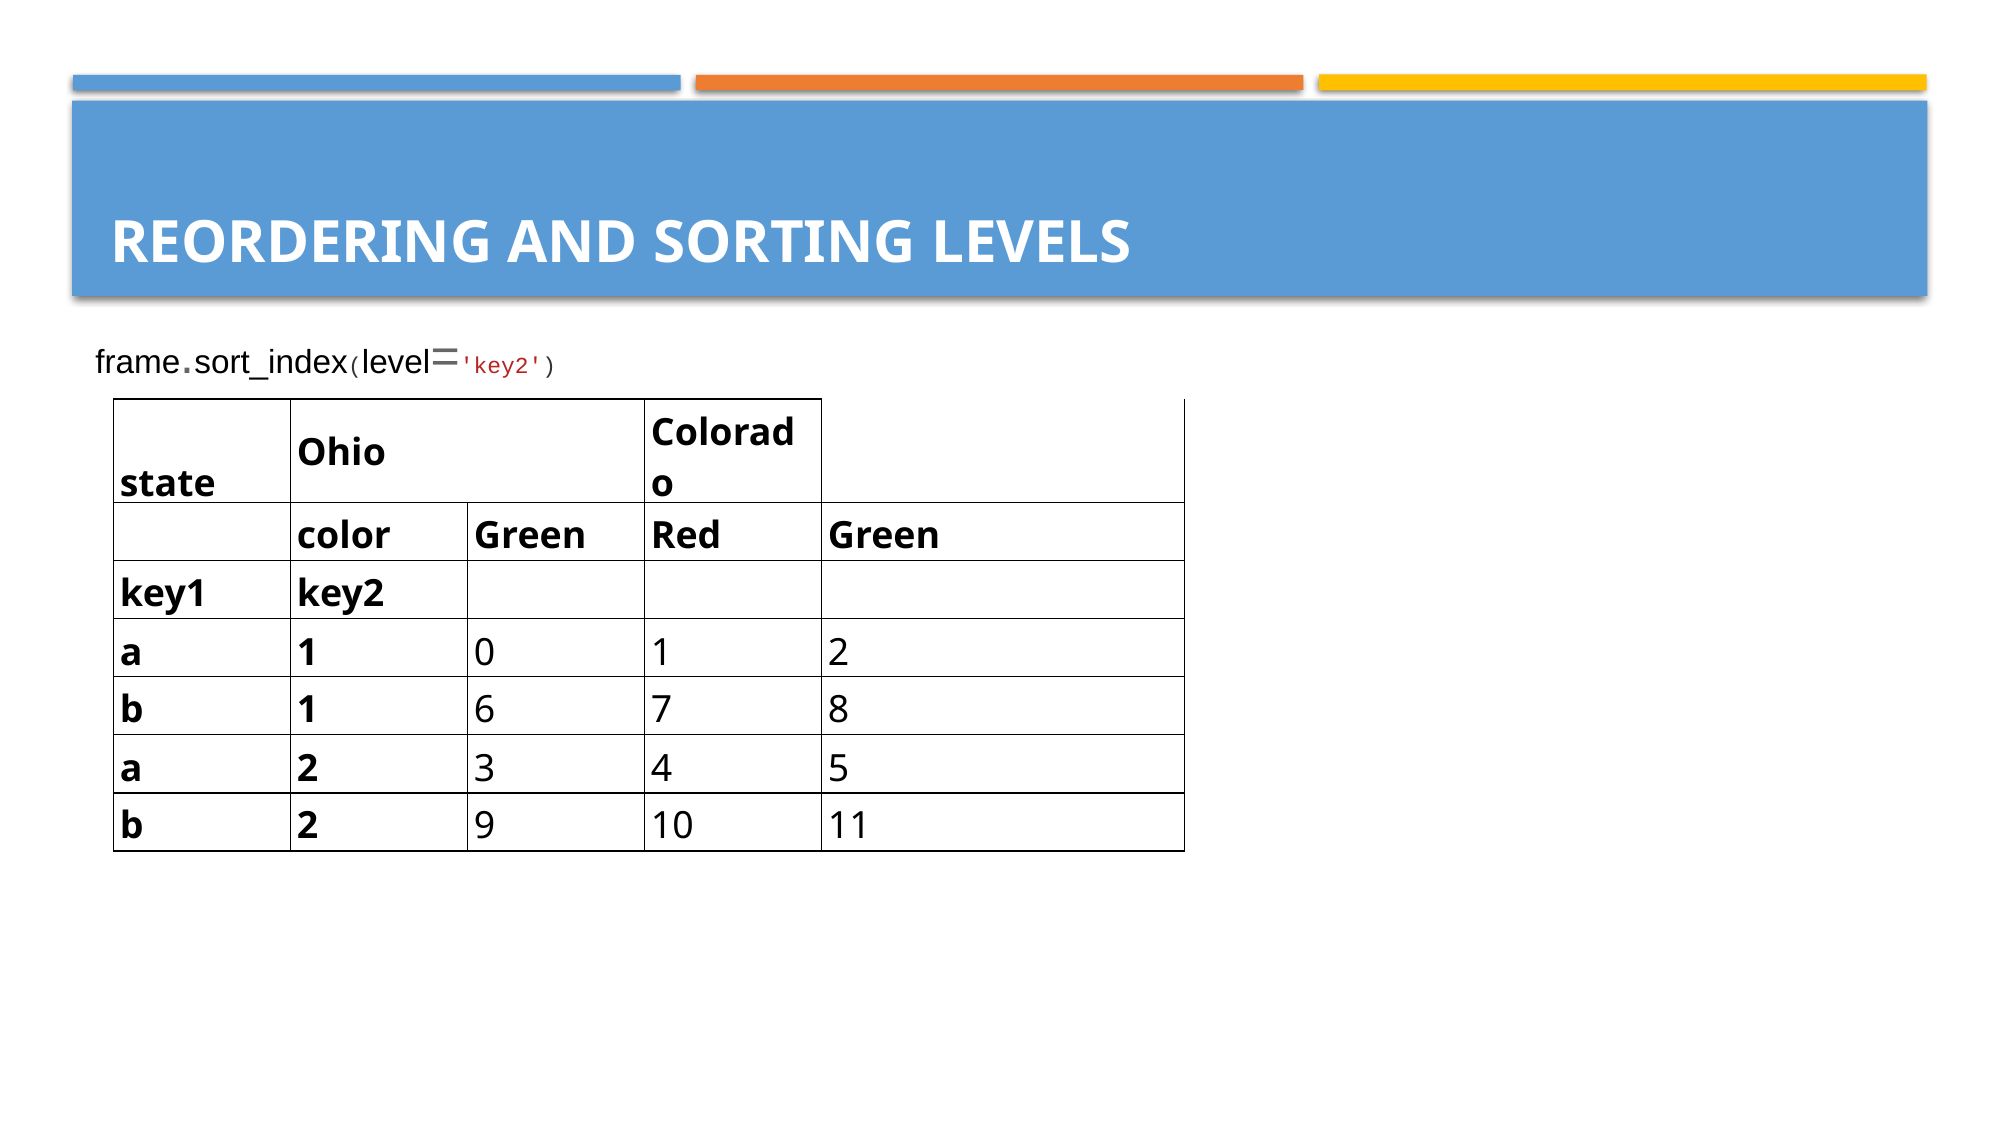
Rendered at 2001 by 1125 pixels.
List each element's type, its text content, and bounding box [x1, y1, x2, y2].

table_cell 4 [645, 735, 821, 792]
table_cell b [114, 794, 290, 850]
table_header [822, 399, 1184, 502]
table_cell a [114, 619, 290, 676]
table_cell 11 [822, 794, 1184, 850]
table_cell 2 [291, 794, 467, 850]
title Reordering and Sorting Levels [566, 115, 1905, 282]
table_cell a [114, 735, 290, 792]
table_cell 8 [822, 677, 1184, 734]
table_cell [468, 561, 644, 618]
table_cell 7 [645, 677, 821, 734]
table_cell key2 [291, 561, 467, 618]
table_cell b [114, 677, 290, 734]
table_cell 2 [291, 735, 467, 792]
table_cell 5 [822, 735, 1184, 792]
table_cell [645, 561, 821, 618]
table_cell 6 [468, 677, 644, 734]
table_cell Green [822, 503, 1184, 560]
table_cell 1 [645, 619, 821, 676]
table_header state [114, 400, 290, 502]
table_cell Red [645, 503, 821, 560]
table_cell 0 [468, 619, 644, 676]
table_cell 9 [468, 794, 644, 850]
table_cell Green [468, 503, 644, 560]
table_cell 10 [645, 794, 821, 850]
list frame.sort_index(level='key2') [95, 34, 566, 673]
table_cell [822, 561, 1184, 618]
table_cell [114, 503, 290, 560]
table_cell 1 [291, 619, 467, 676]
table_header Colorado [645, 400, 821, 502]
table_cell 1 [291, 677, 467, 734]
table_cell 2 [822, 619, 1184, 676]
table_cell color [291, 503, 467, 560]
table_cell 3 [468, 735, 644, 792]
table_header Ohio [291, 400, 644, 502]
table_cell key1 [114, 561, 290, 618]
